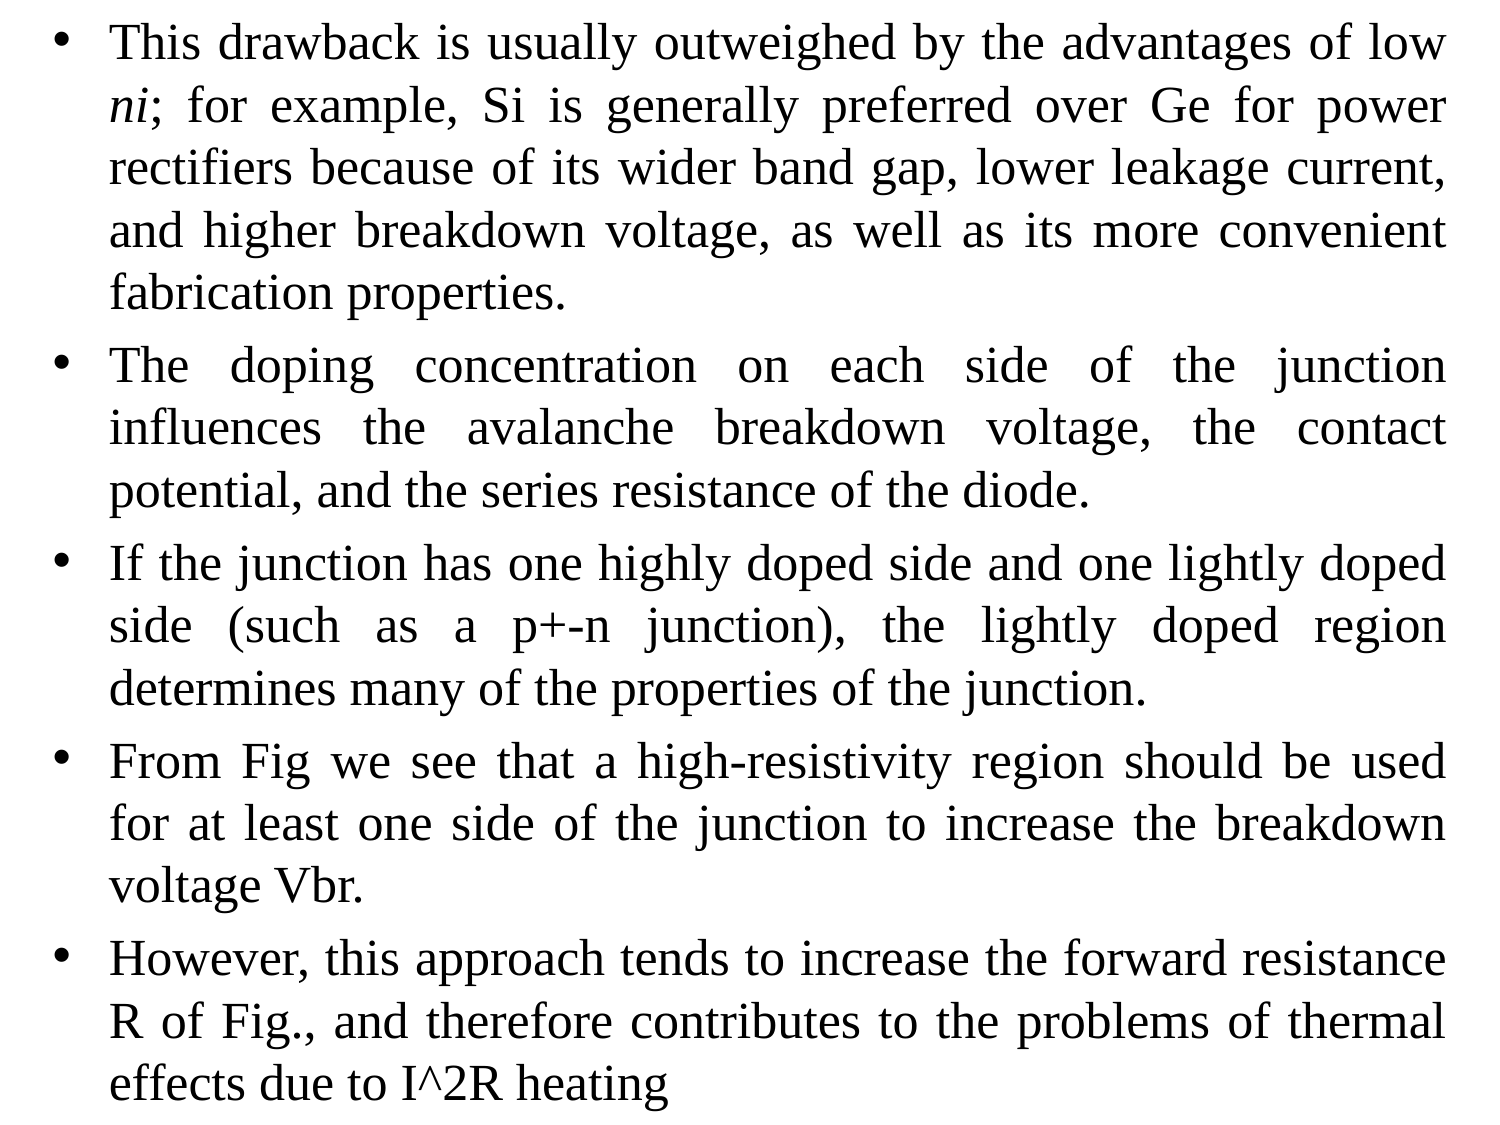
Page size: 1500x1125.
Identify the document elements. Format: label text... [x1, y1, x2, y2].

list This drawback is usually outweighed by the advantages of low ni; for example, Si is generally preferred over Ge for power rectifiers because of its wider band gap, lower leakage current, and higher breakdown voltage, as well as its more convenient fabrication properties. The doping concentration on each side of the junction influences the avalanche breakdown voltage, the contact potential, and the series resistance of the diode. If the junction has one highly doped side and one lightly doped side (such as a p+-n junction), the lightly doped region determines many of the properties of the junction. From Fig we see that a high-resistivity region should be used for at least one side of the junction to increase the breakdown voltage Vbr. However, this approach tends to increase the forward resistance R of Fig., and therefore contributes to the problems of thermal effects due to I^2R heating [37, 0, 1463, 1075]
